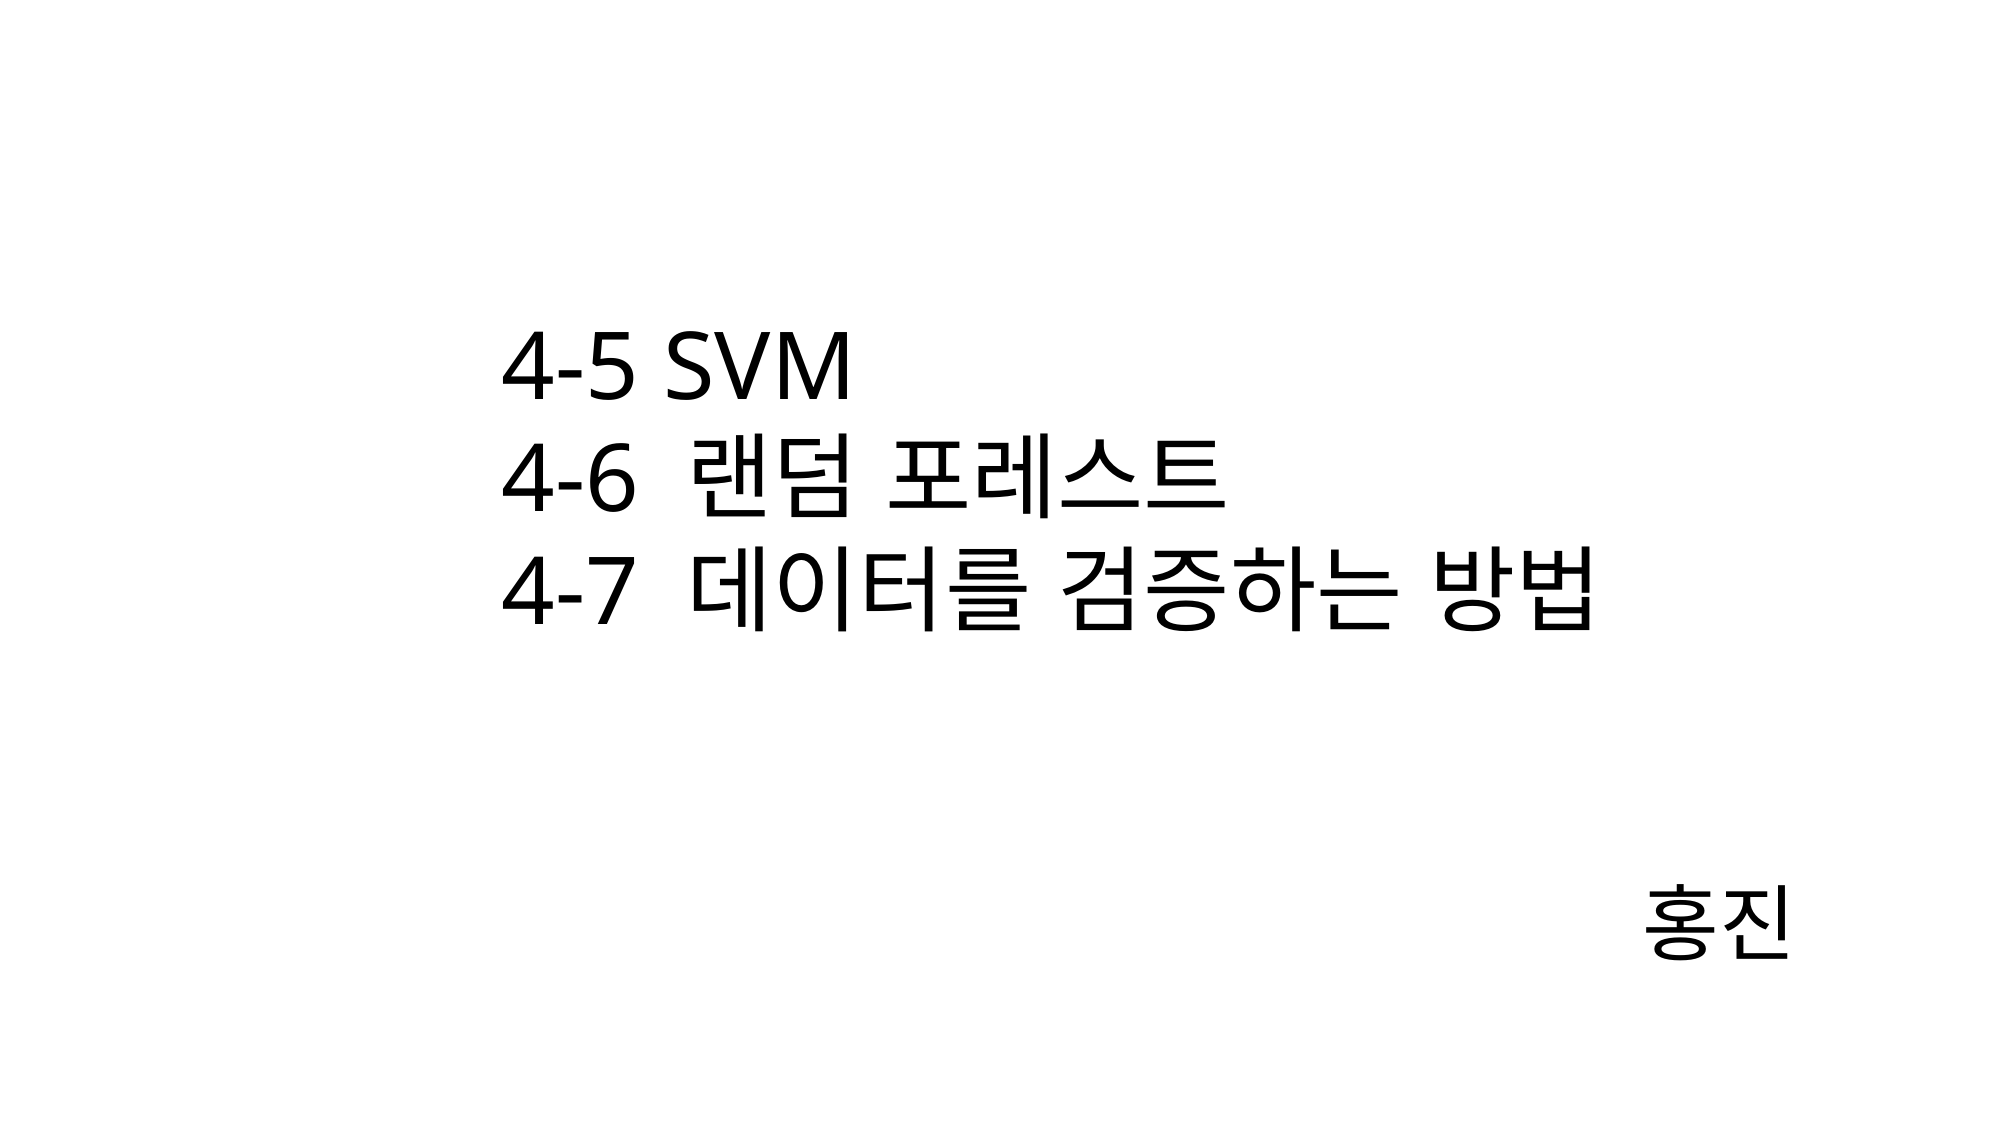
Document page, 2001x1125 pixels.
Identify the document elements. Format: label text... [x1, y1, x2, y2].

text_box 홍진 [1628, 863, 1881, 979]
text_box 4-5 SVM 4-6 랜덤 포레스트 4-7 데이터를 검증하는 방법 [486, 298, 1616, 651]
